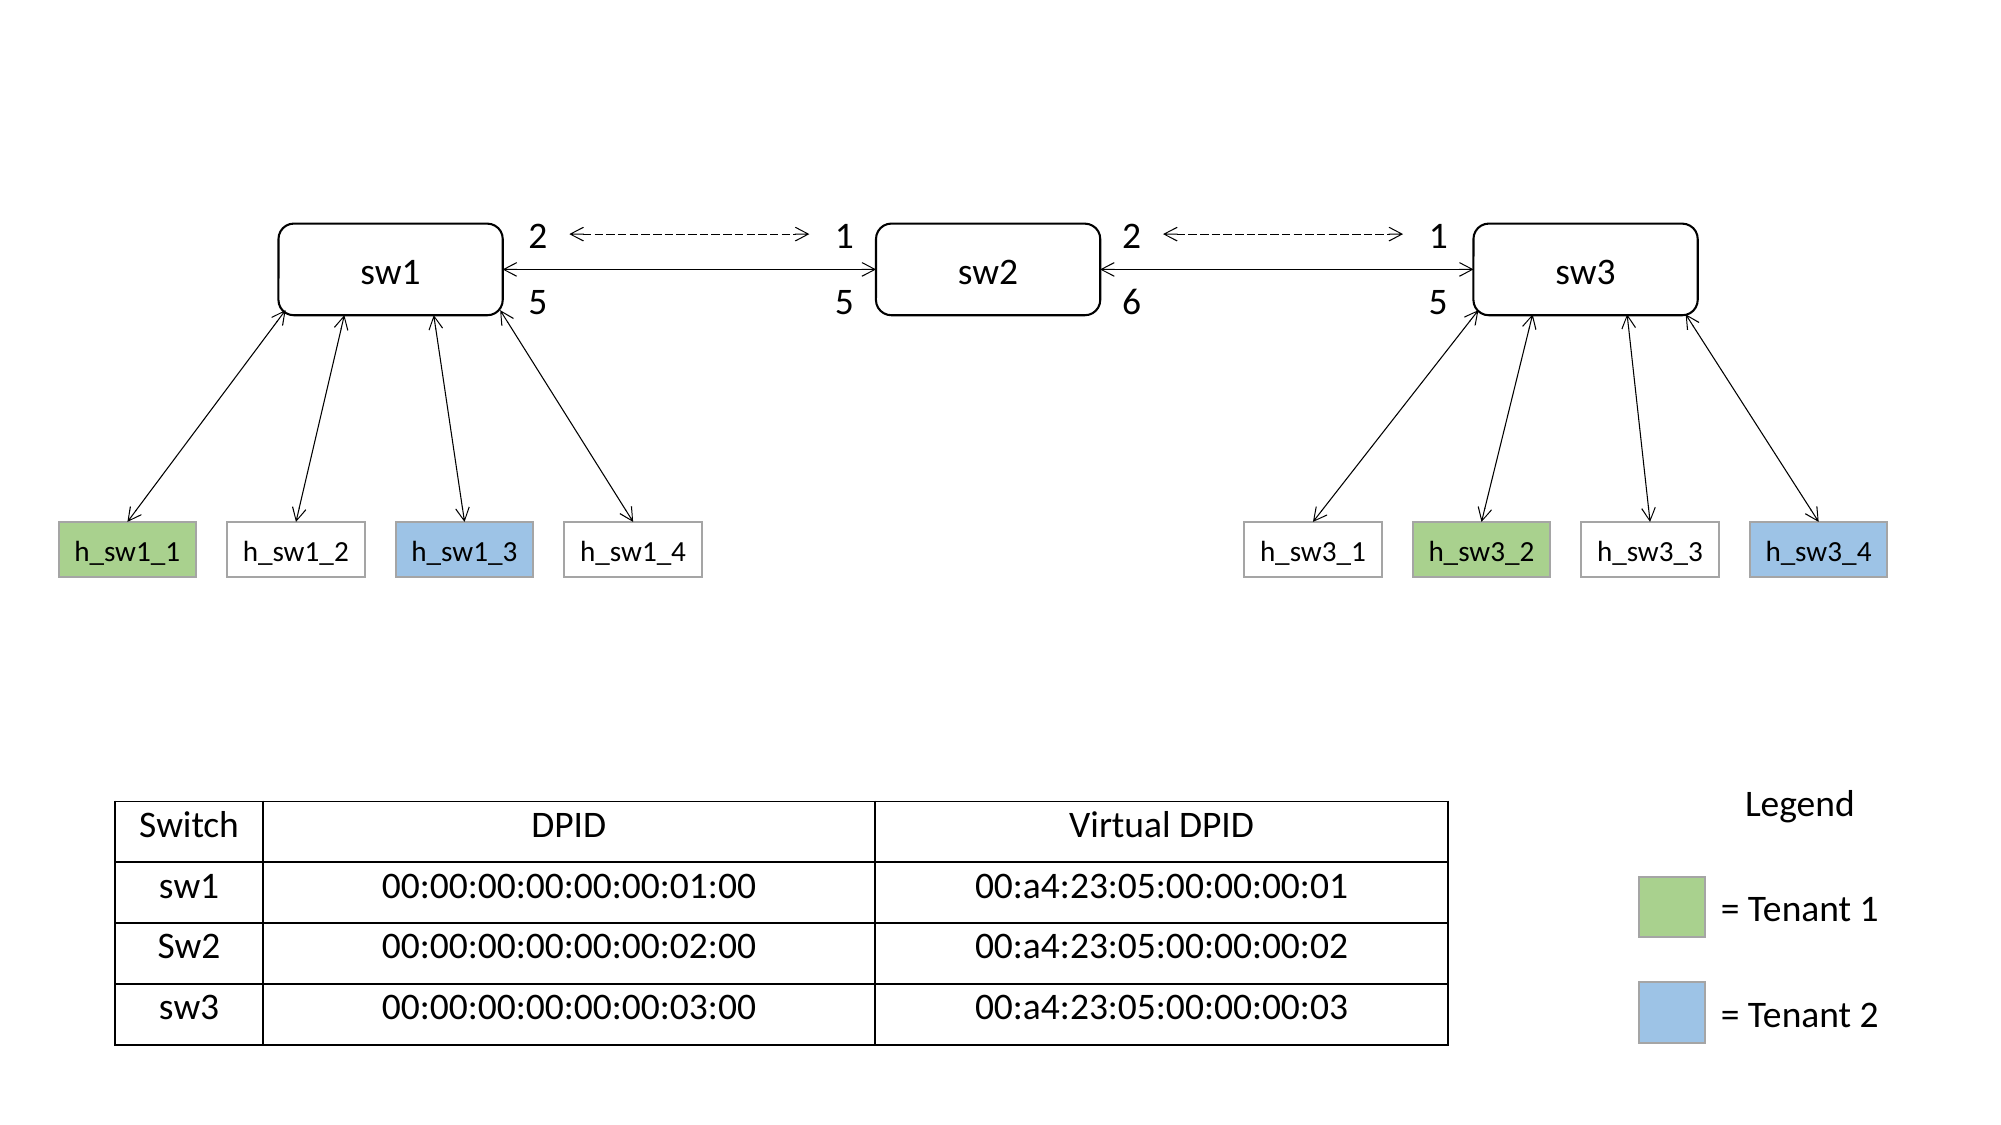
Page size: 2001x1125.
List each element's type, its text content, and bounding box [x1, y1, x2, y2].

text_box 2 [1107, 203, 1156, 264]
text_box 5 [513, 270, 563, 310]
text_box h_sw3_2 [1412, 521, 1551, 578]
text_box 6 [1107, 270, 1156, 330]
text_box h_sw3_3 [1580, 521, 1720, 578]
text_box 1 [820, 203, 869, 264]
table_cell 00:a4:23:05:00:00:00:01 [876, 863, 1447, 922]
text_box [433, 315, 465, 522]
text_box 5 [1413, 270, 1463, 310]
text_box 1 [1413, 203, 1463, 264]
table_cell 00:a4:23:05:00:00:00:03 [876, 985, 1447, 1044]
text_box h_sw1_1 [58, 521, 197, 578]
text_box [1638, 876, 1706, 938]
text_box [500, 310, 634, 522]
table_cell Sw2 [116, 924, 262, 983]
table_header Switch [116, 802, 262, 861]
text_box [1627, 314, 1651, 522]
text_box 2 [513, 203, 563, 264]
text_box = Tenant 1 [1706, 876, 1894, 937]
text_box sw2 [874, 222, 1102, 317]
text_box h_sw1_2 [226, 521, 366, 578]
table_cell sw3 [116, 985, 262, 1044]
text_box h_sw1_3 [395, 521, 534, 578]
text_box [1312, 310, 1479, 522]
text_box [295, 315, 345, 522]
text_box [1638, 981, 1706, 1044]
text_box sw3 [1472, 222, 1699, 317]
table_header Virtual DPID [876, 802, 1447, 861]
table_cell sw1 [116, 863, 262, 922]
text_box h_sw3_1 [1243, 521, 1383, 578]
text_box Legend [1730, 771, 1870, 831]
text_box = Tenant 2 [1706, 982, 1894, 1042]
text_box h_sw1_4 [563, 521, 703, 578]
table_cell 00:00:00:00:00:00:03:00 [264, 985, 874, 1044]
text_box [1481, 314, 1533, 522]
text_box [1685, 314, 1819, 522]
table_cell 00:00:00:00:00:00:02:00 [264, 924, 874, 983]
text_box h_sw3_4 [1749, 521, 1888, 578]
table_header DPID [264, 802, 874, 861]
text_box sw1 [277, 222, 504, 317]
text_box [127, 310, 286, 522]
text_box 5 [820, 270, 869, 330]
table_cell 00:00:00:00:00:00:01:00 [264, 863, 874, 922]
table_cell 00:a4:23:05:00:00:00:02 [876, 924, 1447, 983]
